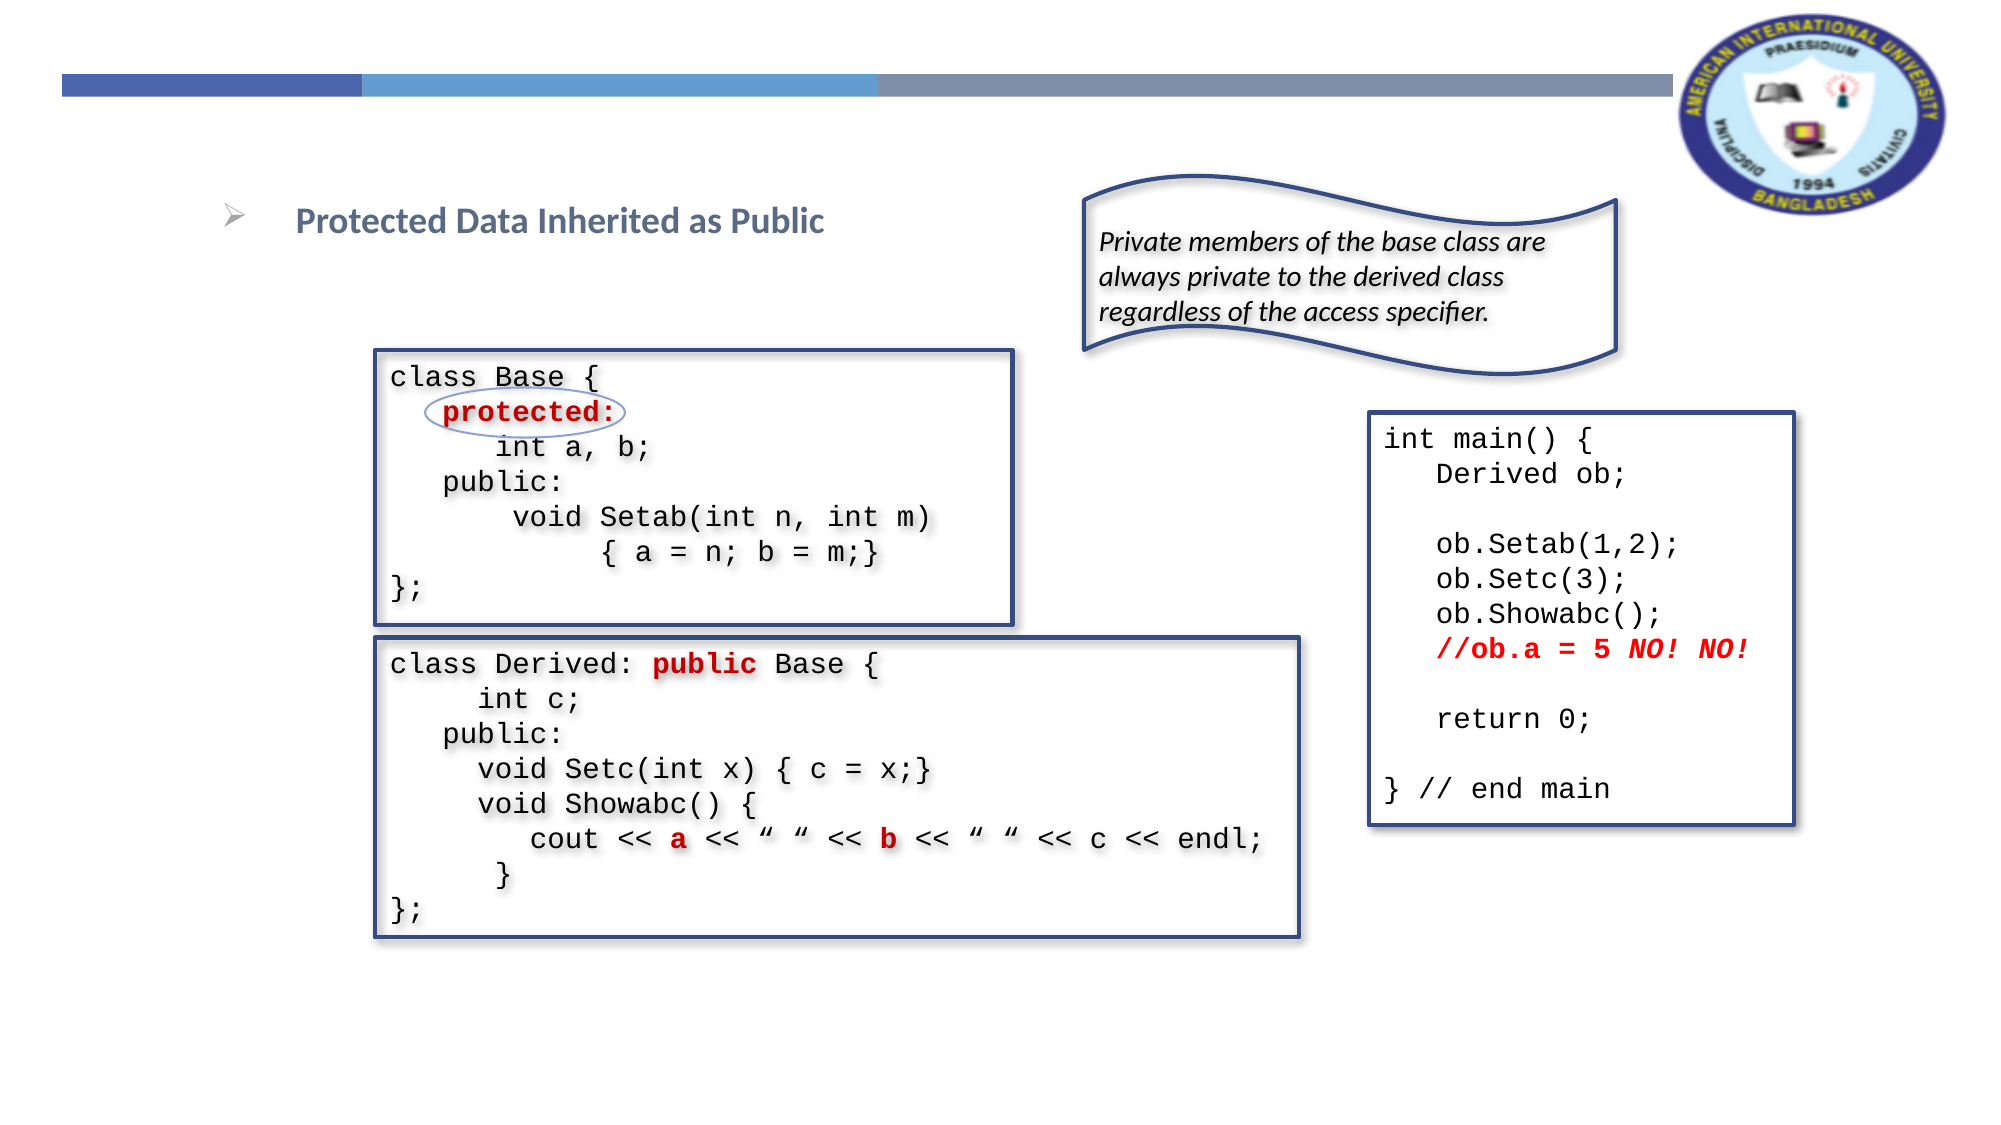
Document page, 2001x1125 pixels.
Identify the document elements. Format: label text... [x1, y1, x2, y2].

list Protected Data Inherited as Public [204, 187, 1756, 846]
picture [1673, 9, 1953, 221]
text_box [422, 385, 628, 440]
text_box class Base { protected: int a, b; public: void Setab(int n, int m) { a = n; b = m;} }; [373, 348, 1015, 627]
text_box class Derived: public Base { int c; public: void Setc(int x) { c = x;} void Showabc() { cout << a << “ “ << b << “ “ << c << endl; } }; [373, 635, 1301, 939]
text_box Private members of the base class are always private to the derived class regardless of the access specifier. [1081, 173, 1618, 377]
text_box int main() { Derived ob; ob.Setab(1,2); ob.Setc(3); ob.Showabc(); //ob.a = 5 NO! NO! return 0; } // end main [1367, 410, 1796, 827]
